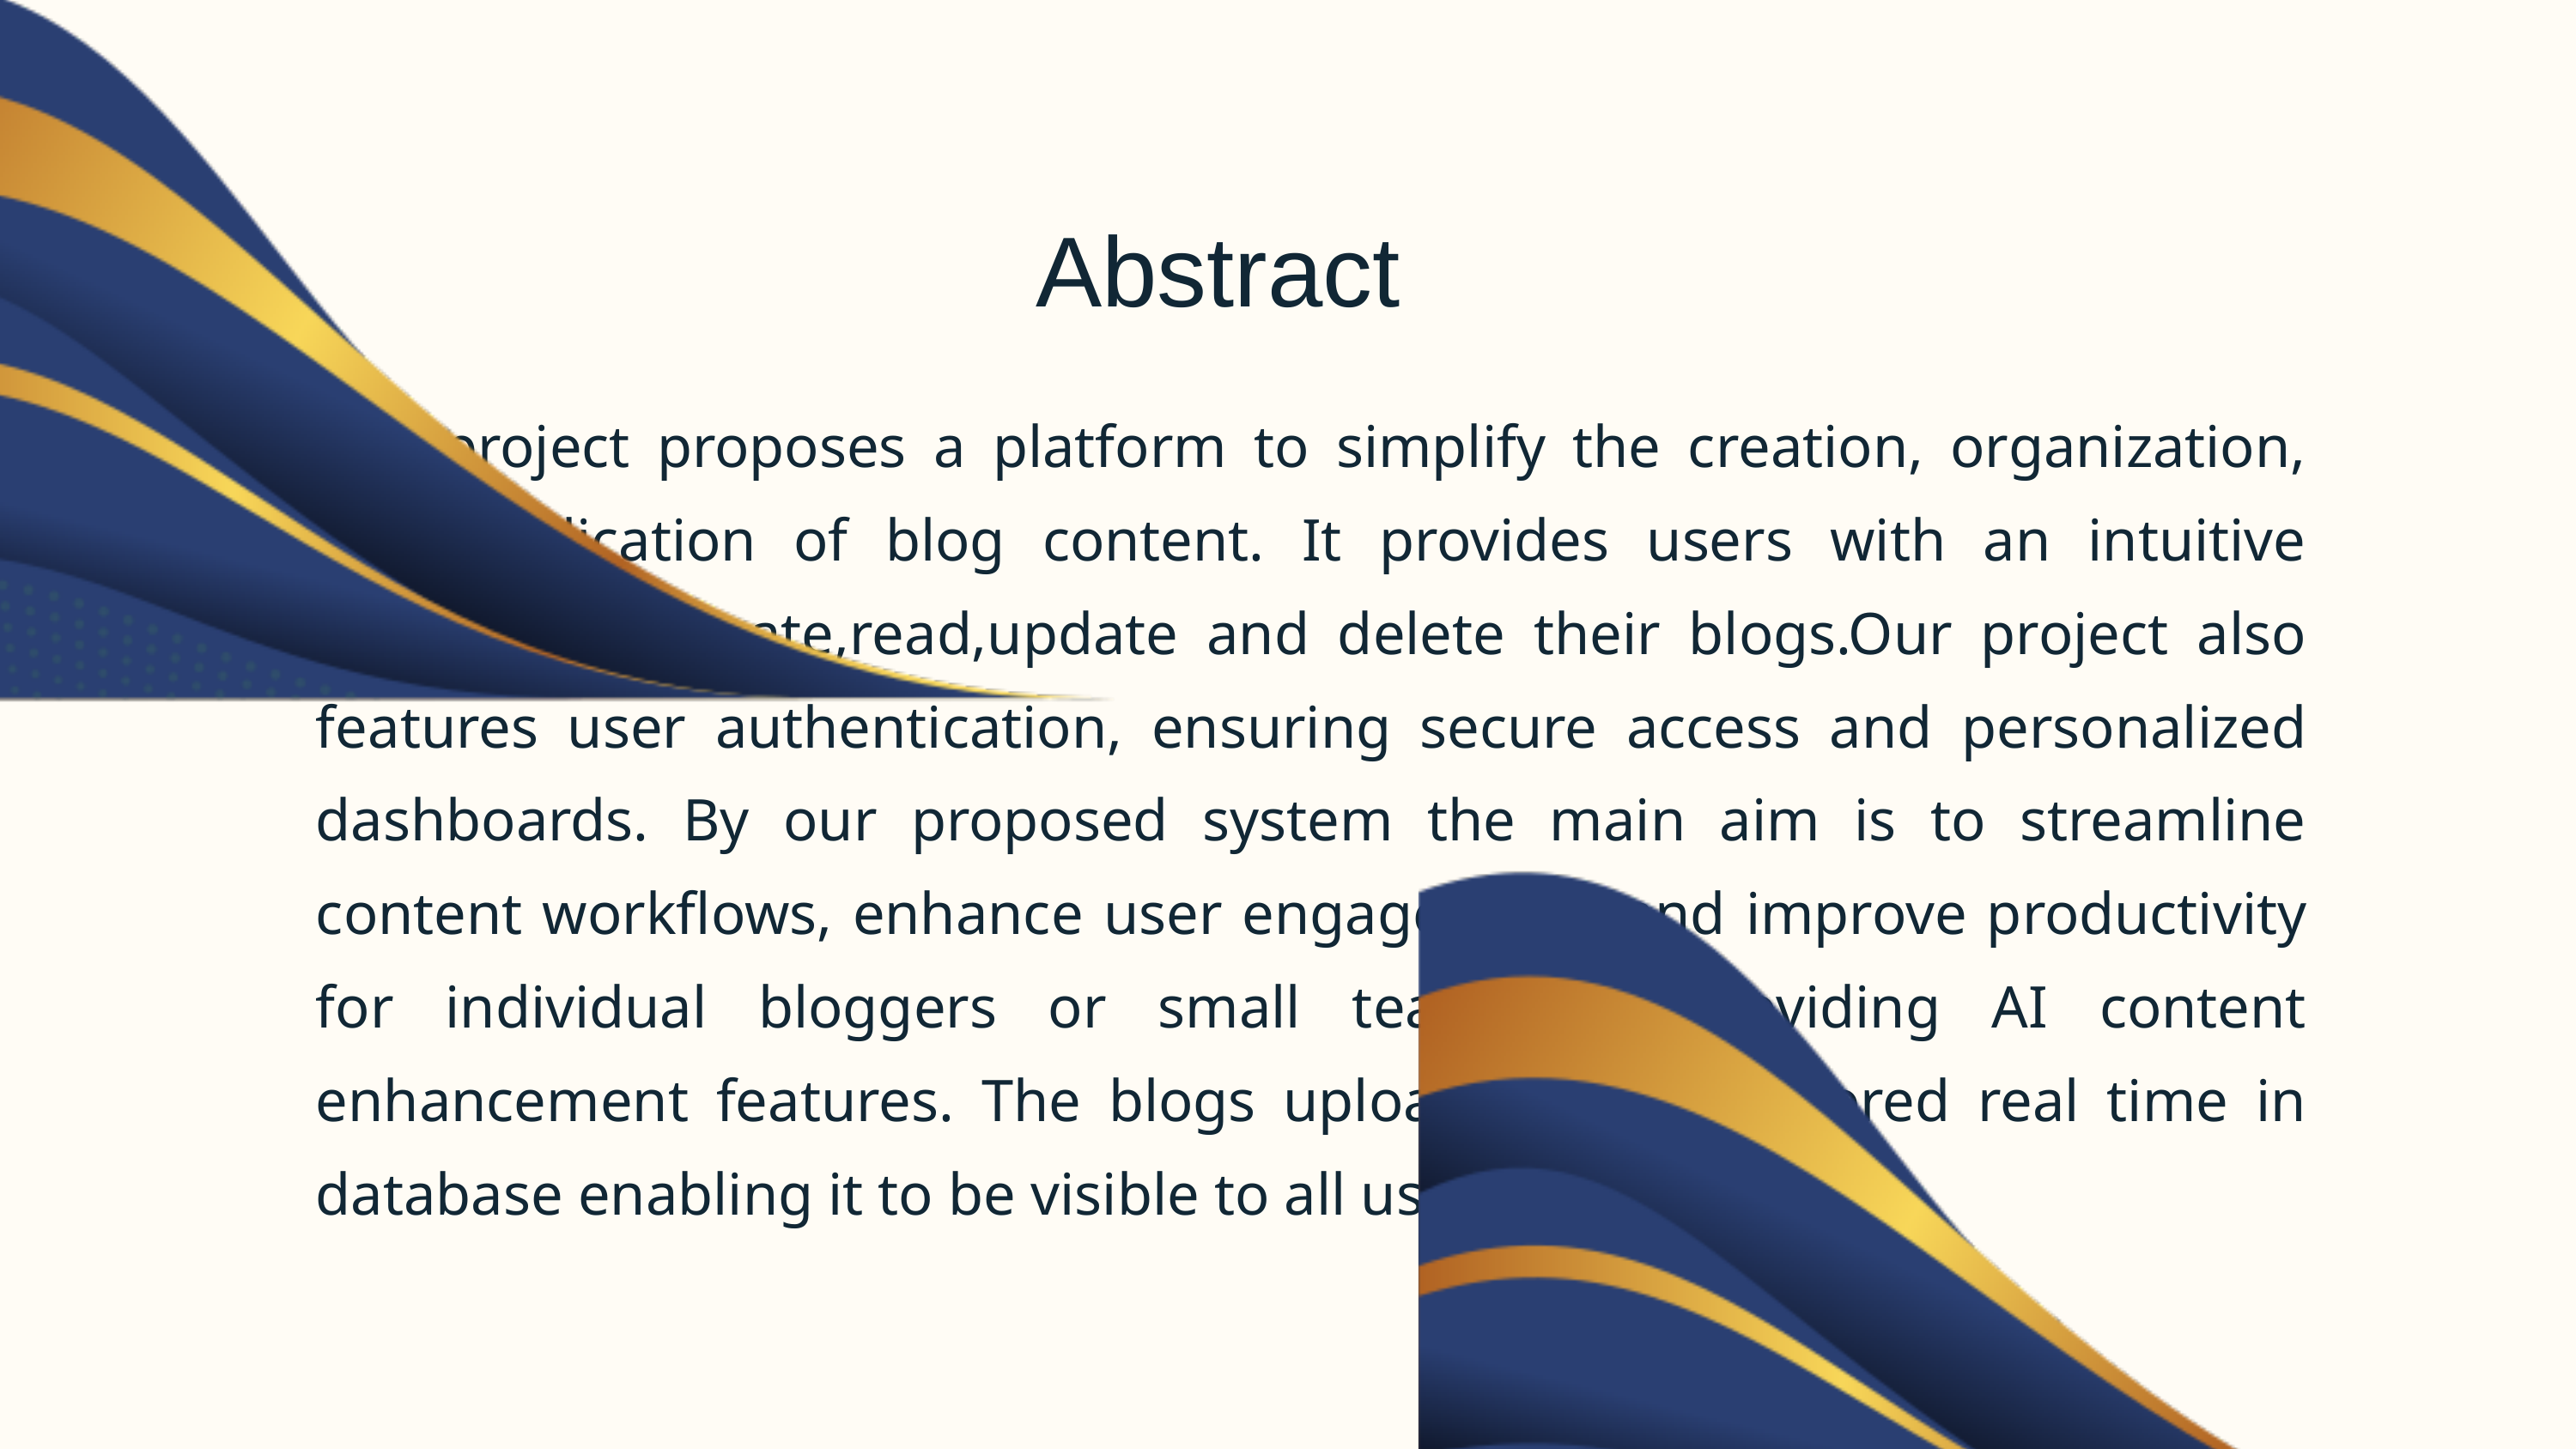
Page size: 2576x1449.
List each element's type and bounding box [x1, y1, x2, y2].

text_box [315, 399, 2308, 1135]
text_box [0, 0, 2576, 1449]
text_box [1035, 208, 2035, 343]
